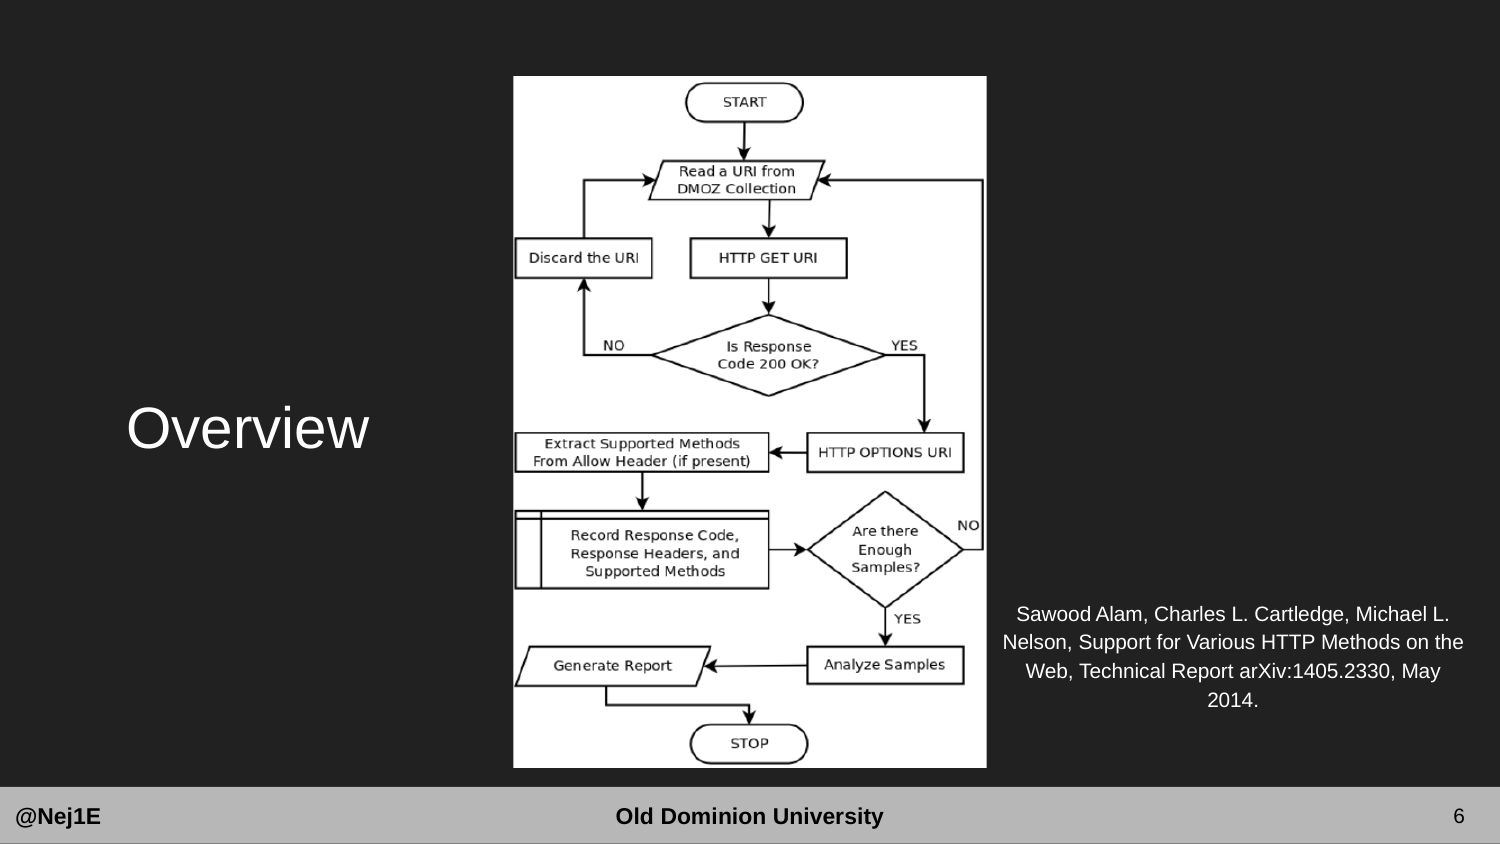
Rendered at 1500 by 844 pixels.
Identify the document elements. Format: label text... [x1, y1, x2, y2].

picture [513, 76, 987, 768]
title Overview [7, 374, 505, 469]
text_box Sawood Alam, Charles L. Cartledge, Michael L. Nelson, Support for Various HTTP Methods on the Web, Technical Report arXiv:1405.2330, May 2014. [991, 557, 1480, 751]
slide_number ‹#› [1389, 783, 1480, 844]
